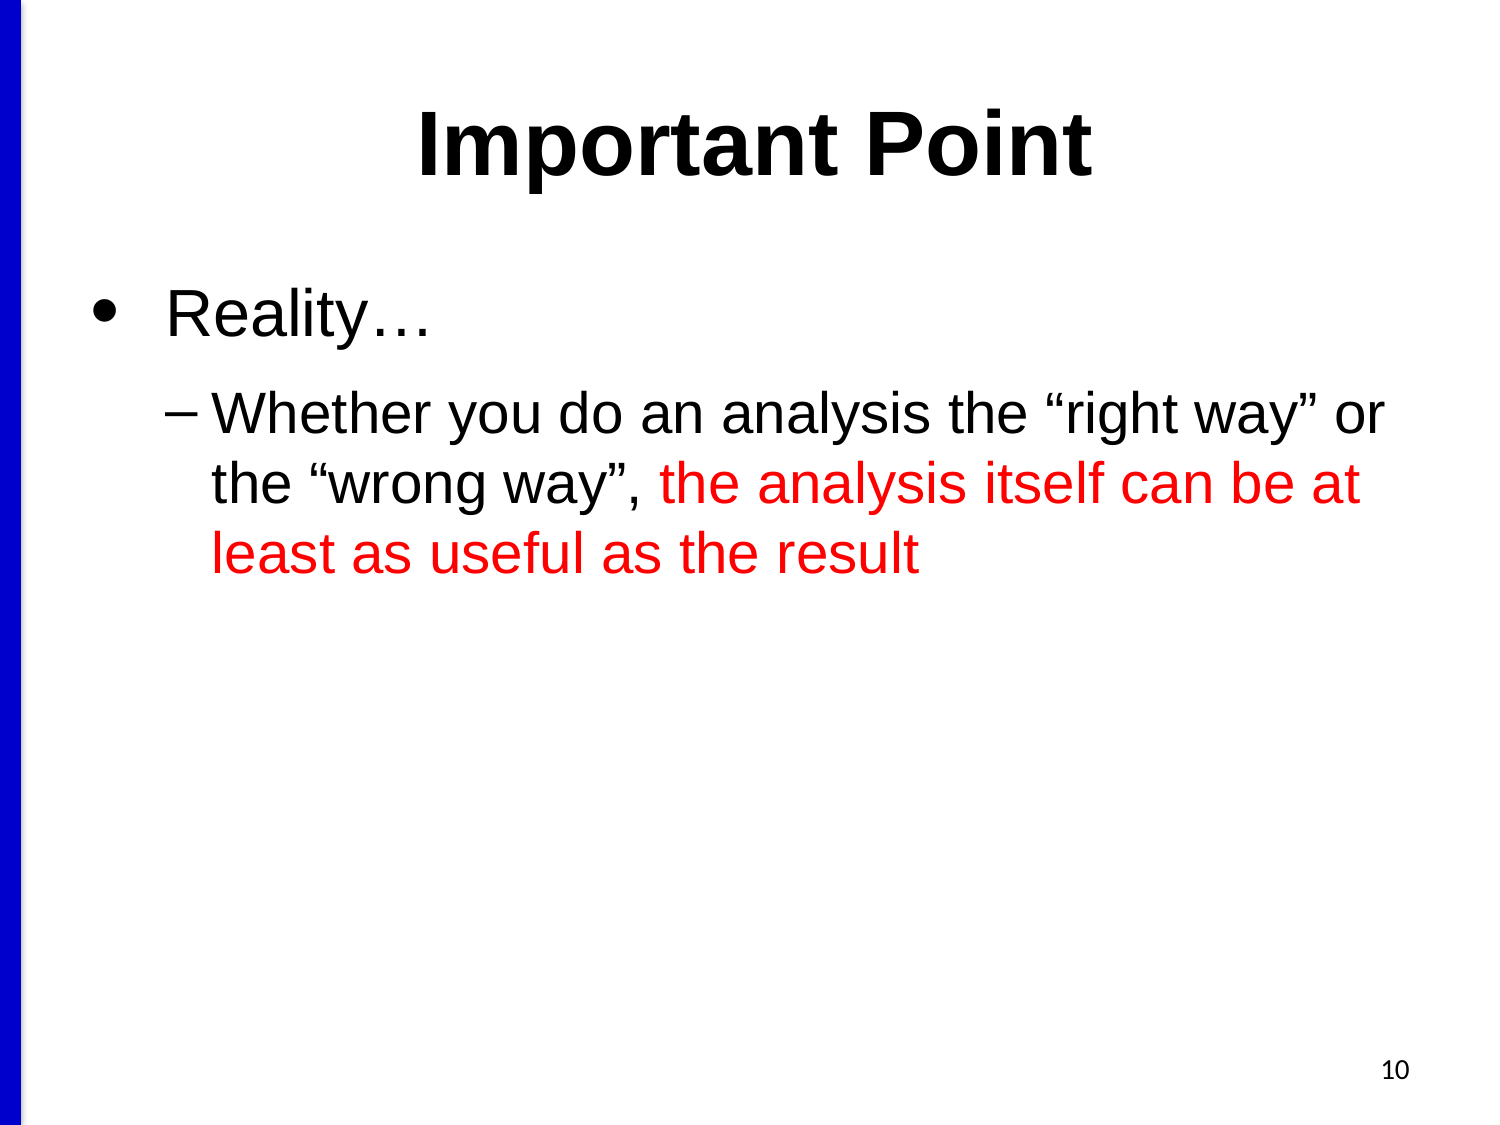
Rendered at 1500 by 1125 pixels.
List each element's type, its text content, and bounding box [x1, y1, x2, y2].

title Important Point [10, 45, 1500, 233]
slide_number 10 [1074, 1042, 1425, 1103]
list Reality… Whether you do an analysis the “right way” or the “wrong way”, the analysis itself can be at least as useful as the result [75, 262, 1425, 1005]
